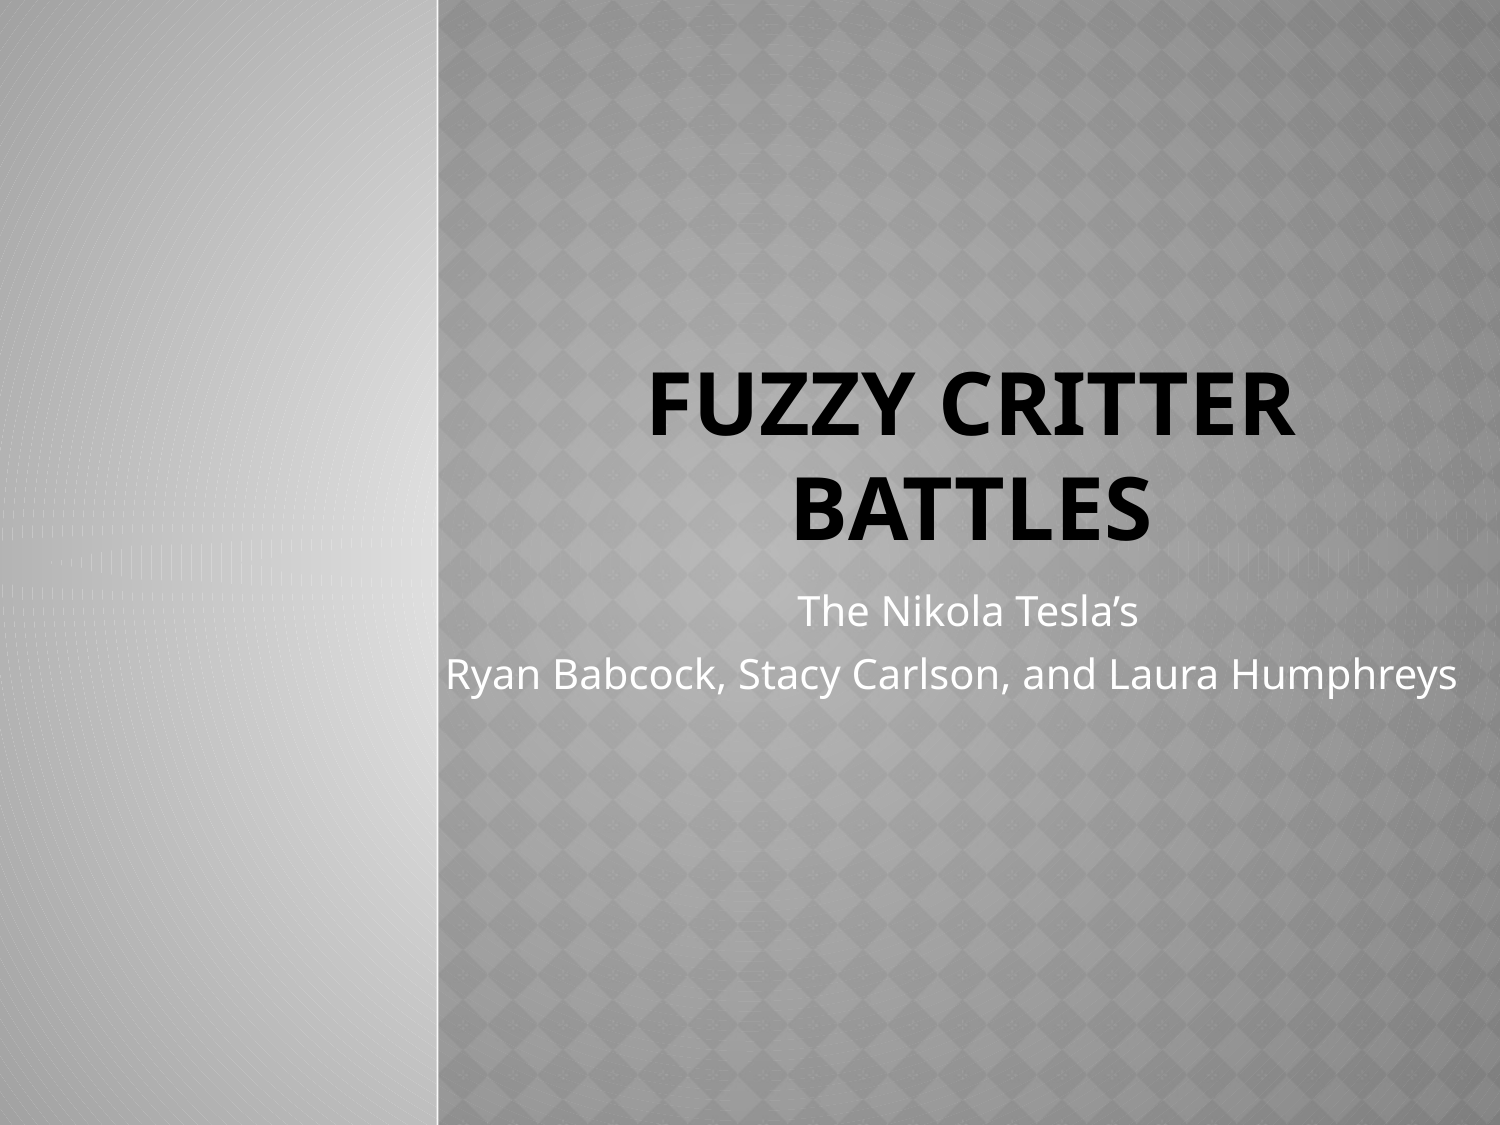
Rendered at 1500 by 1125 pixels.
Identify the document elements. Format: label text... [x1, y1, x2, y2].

subtitle The Nikola Tesla’s Ryan Babcock, Stacy Carlson, and Laura Humphreys [425, 580, 1500, 762]
title Fuzzy Critter Battles [552, 87, 1390, 558]
